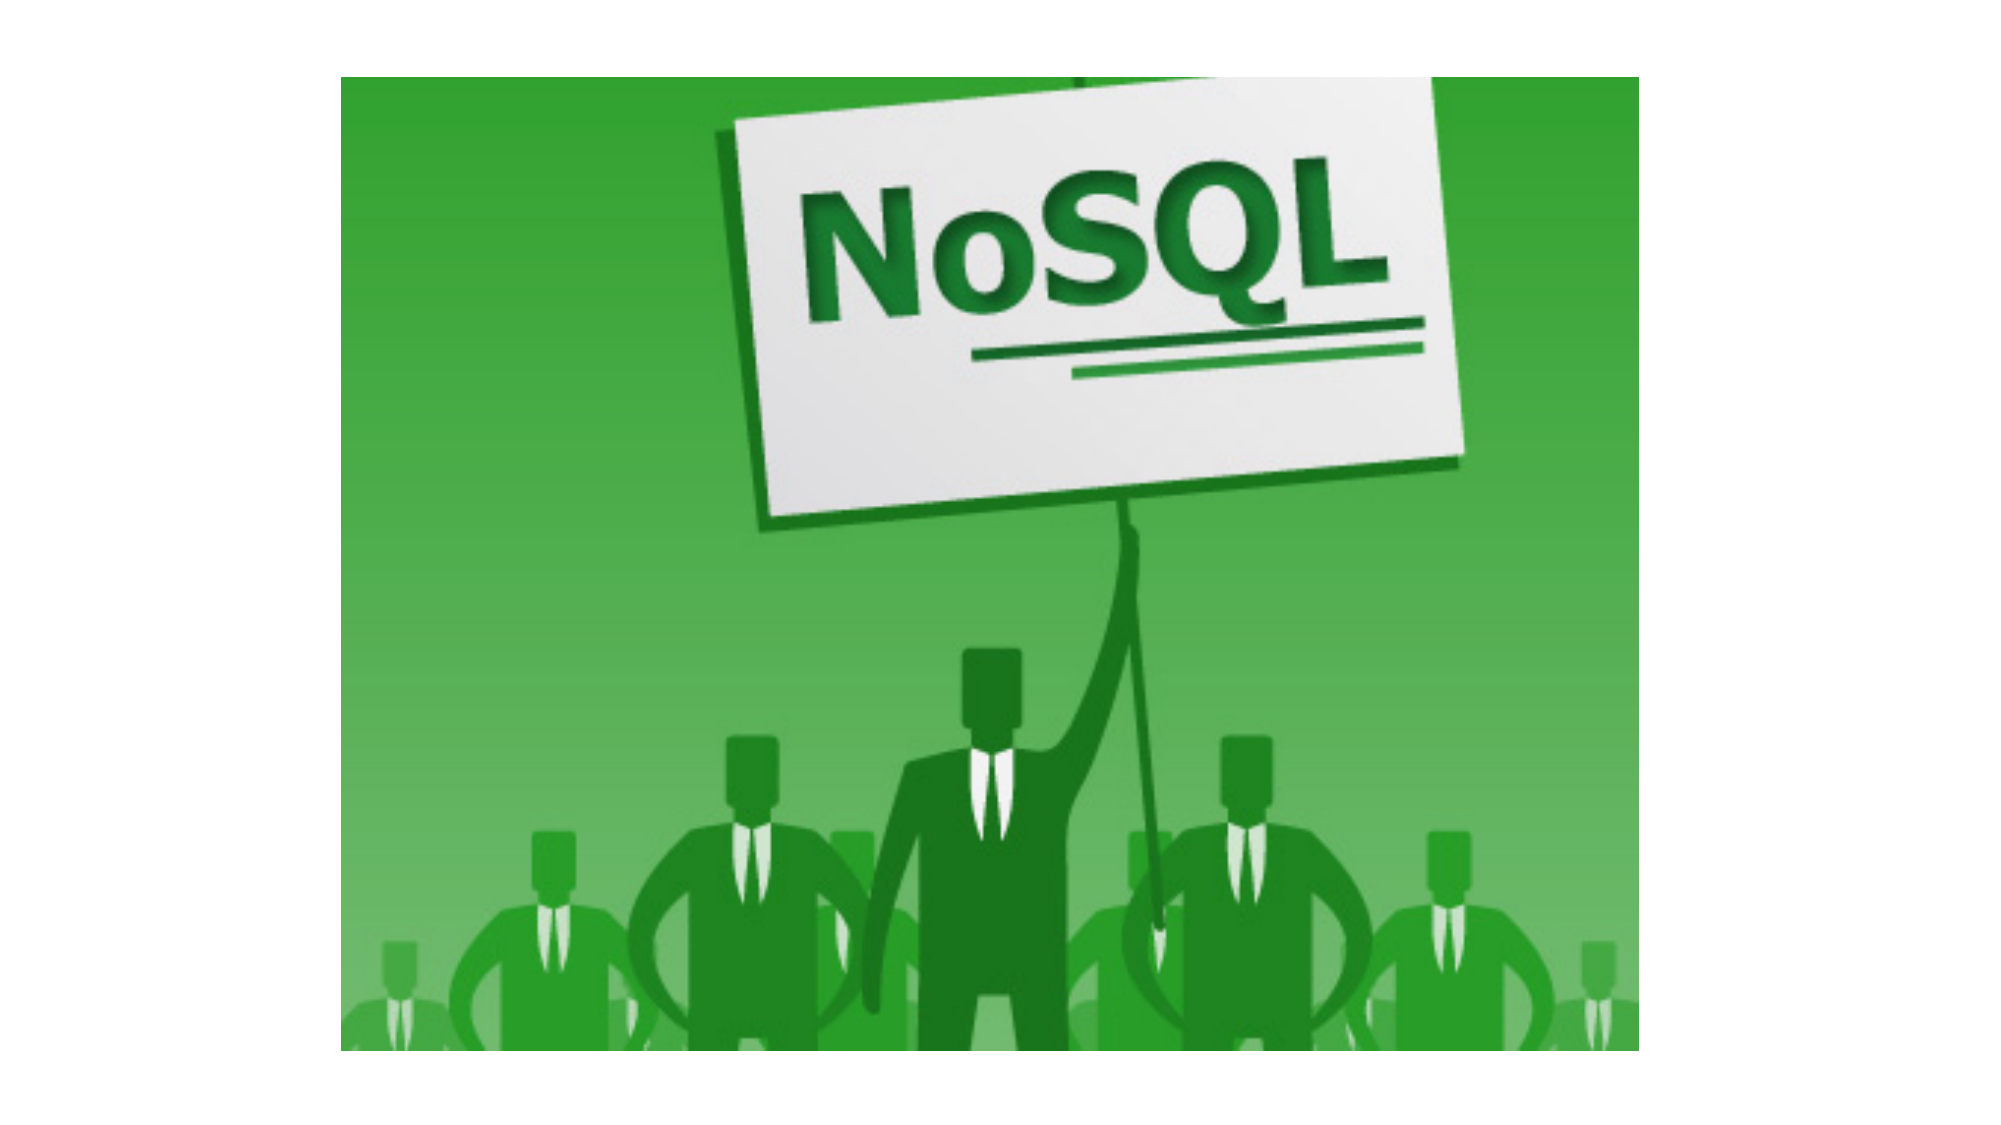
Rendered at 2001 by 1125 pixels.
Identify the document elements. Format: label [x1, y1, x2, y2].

picture [341, 77, 1639, 1052]
